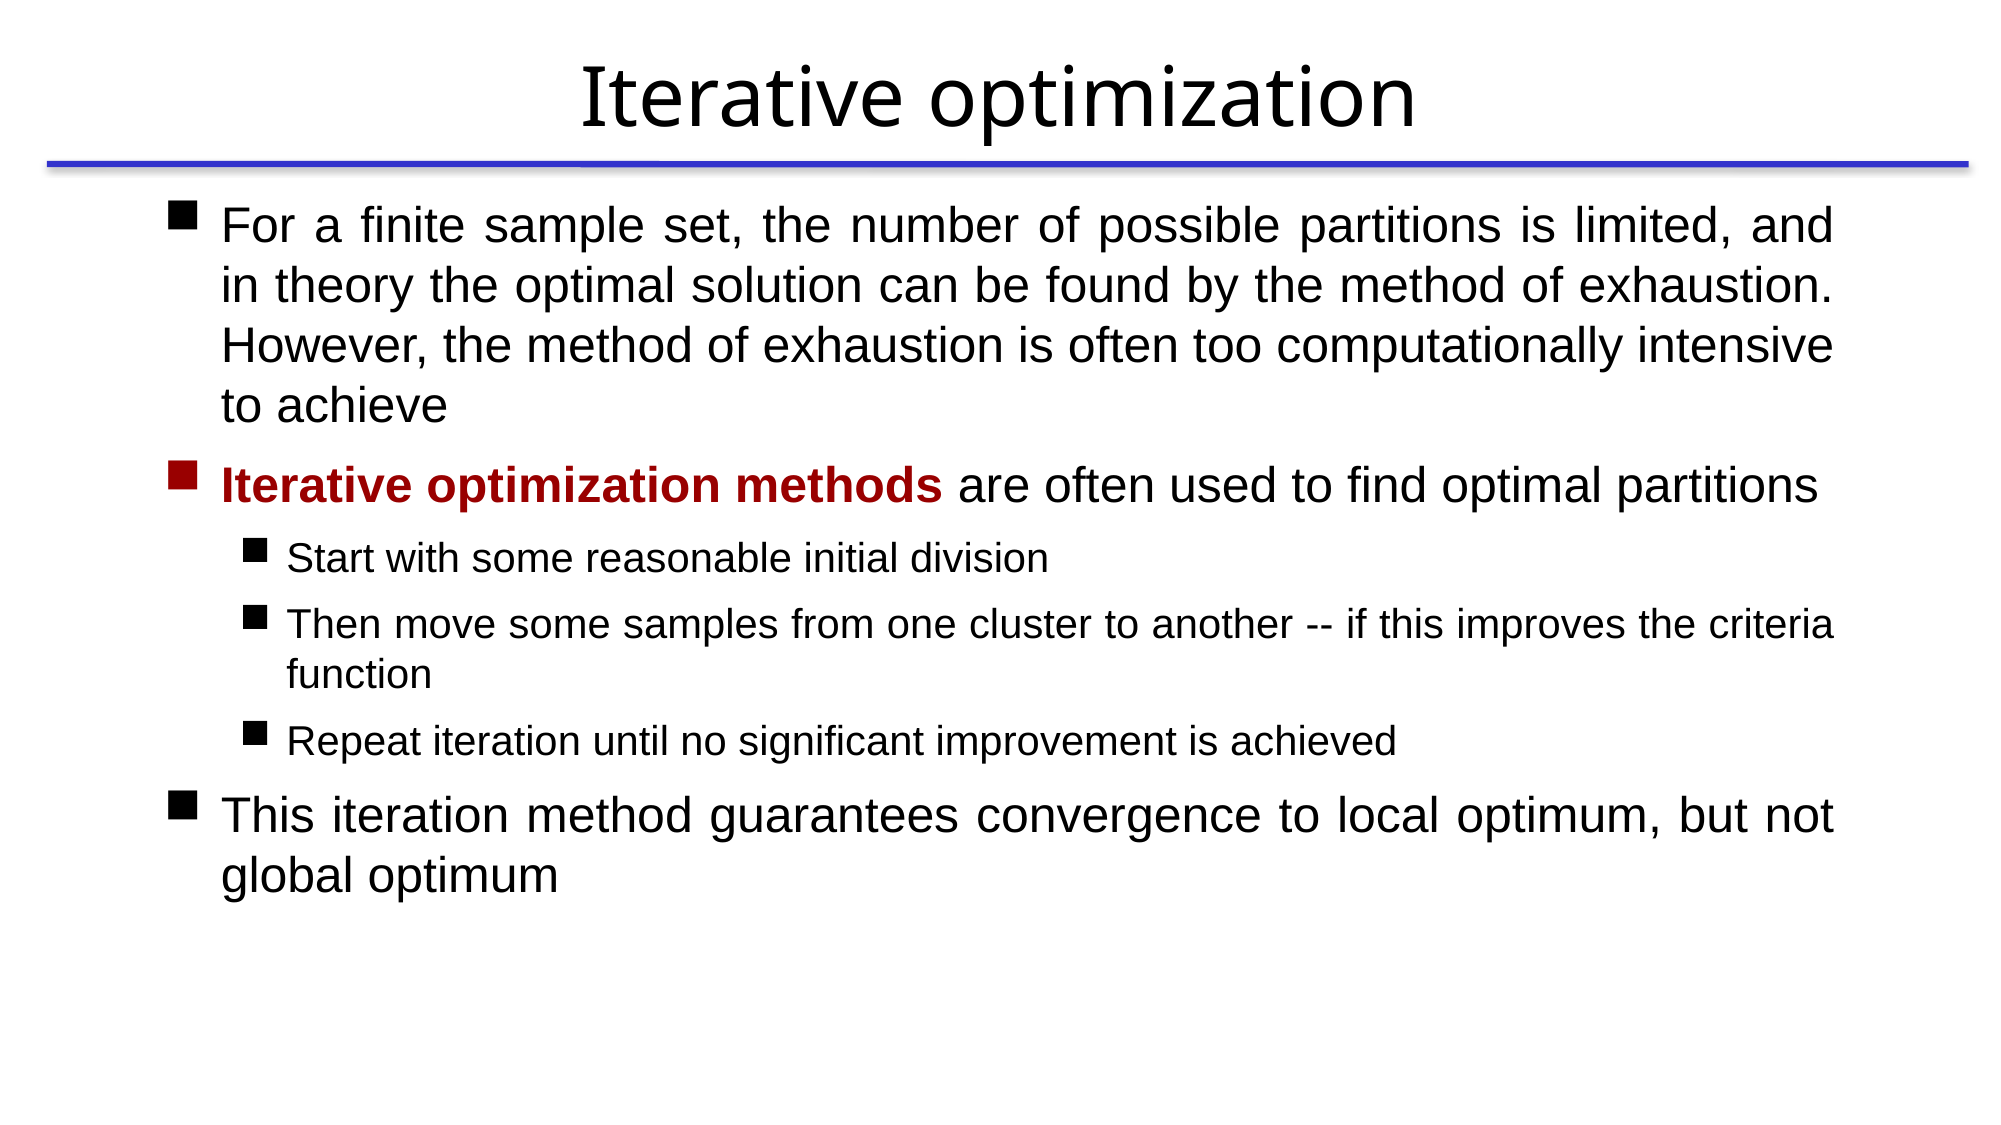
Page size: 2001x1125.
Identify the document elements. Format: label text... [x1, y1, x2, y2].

list For a finite sample set, the number of possible partitions is limited, and in theory the optimal solution can be found by the method of exhaustion. However, the method of exhaustion is often too computationally intensive to achieve Iterative optimization methods are often used to find optimal partitions Start with some reasonable initial division Then move some samples from one cluster to another -- if this improves the criteria function Repeat iteration until no significant improvement is achieved This iteration method guarantees convergence to local optimum, but not global optimum [149, 184, 1851, 1063]
title Iterative optimization [0, 31, 2000, 156]
